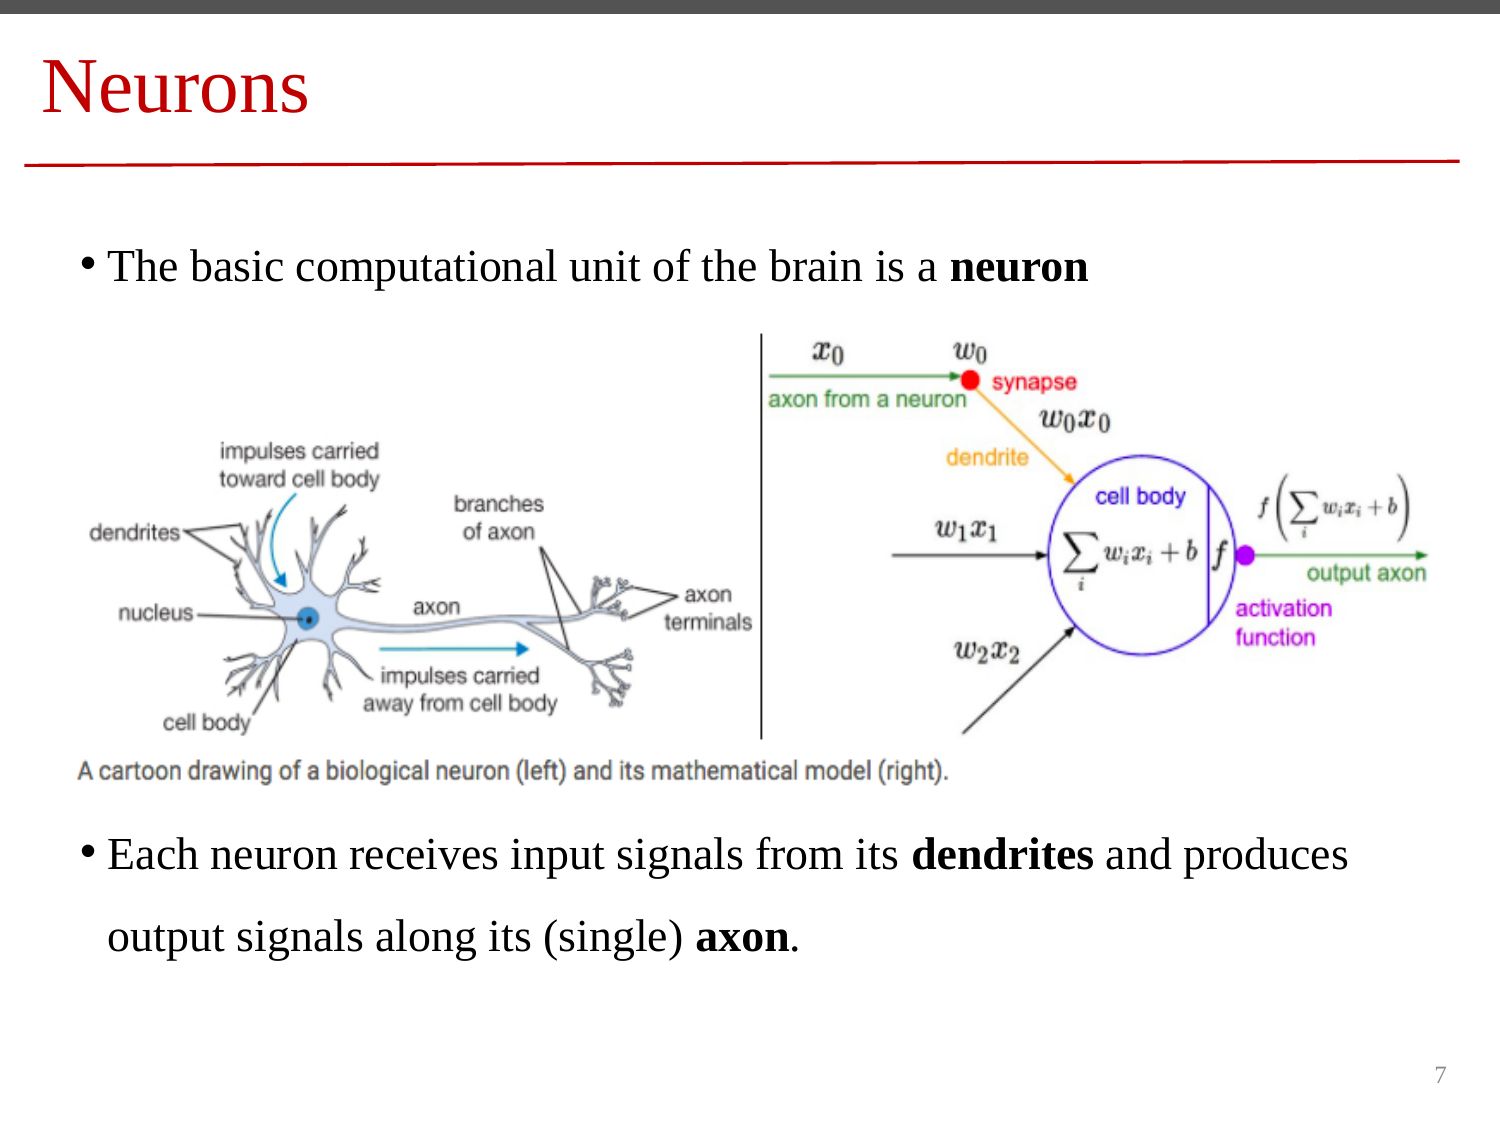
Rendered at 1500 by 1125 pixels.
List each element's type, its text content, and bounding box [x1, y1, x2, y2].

slide_number 7 [1032, 1043, 1462, 1104]
title Neurons [26, 13, 1320, 162]
list The basic computational unit of the brain is a neuron Each neuron receives input signals from its dendrites and produces output signals along its (single) axon. [64, 200, 1449, 312]
list The basic computational unit of the brain is a neuron Each neuron receives input signals from its dendrites and produces output signals along its (single) axon. [64, 804, 1449, 1035]
picture [64, 312, 1449, 804]
